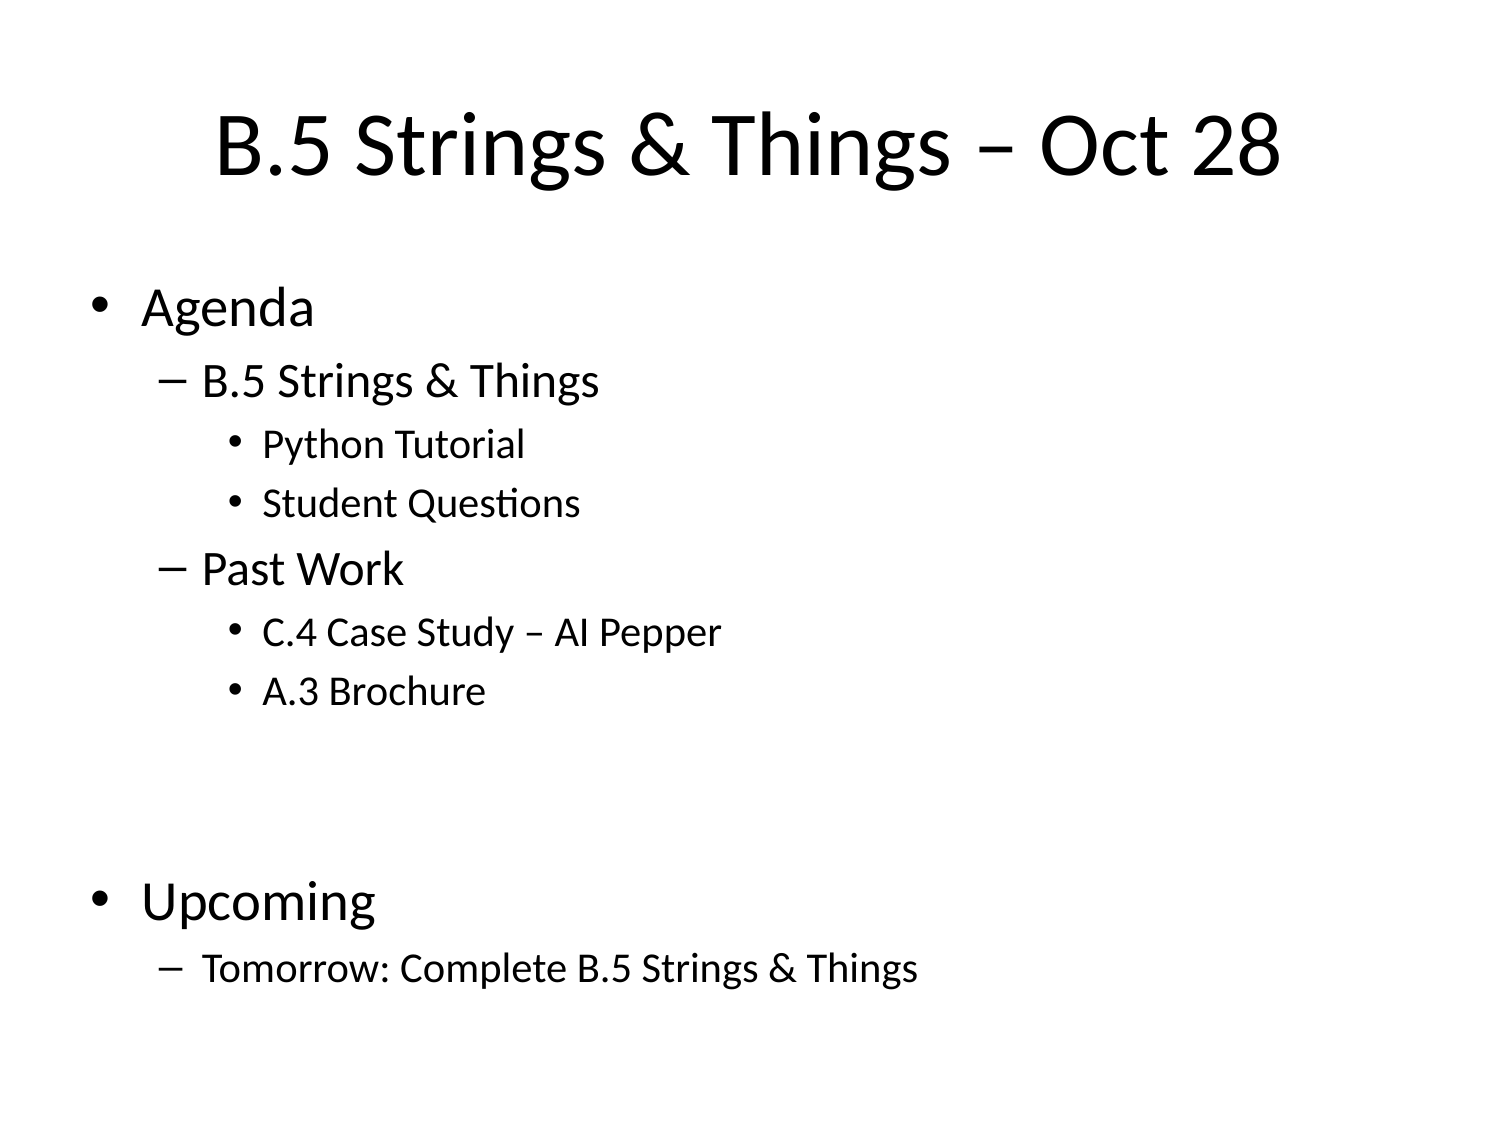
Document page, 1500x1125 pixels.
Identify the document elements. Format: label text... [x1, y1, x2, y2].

title B.5 Strings & Things – Oct 28 [75, 45, 1425, 233]
list Agenda B.5 Strings & Things Python Tutorial Student Questions Past Work C.4 Case Study – AI Pepper A.3 Brochure Upcoming Tomorrow: Complete B.5 Strings & Things [75, 262, 1425, 1005]
